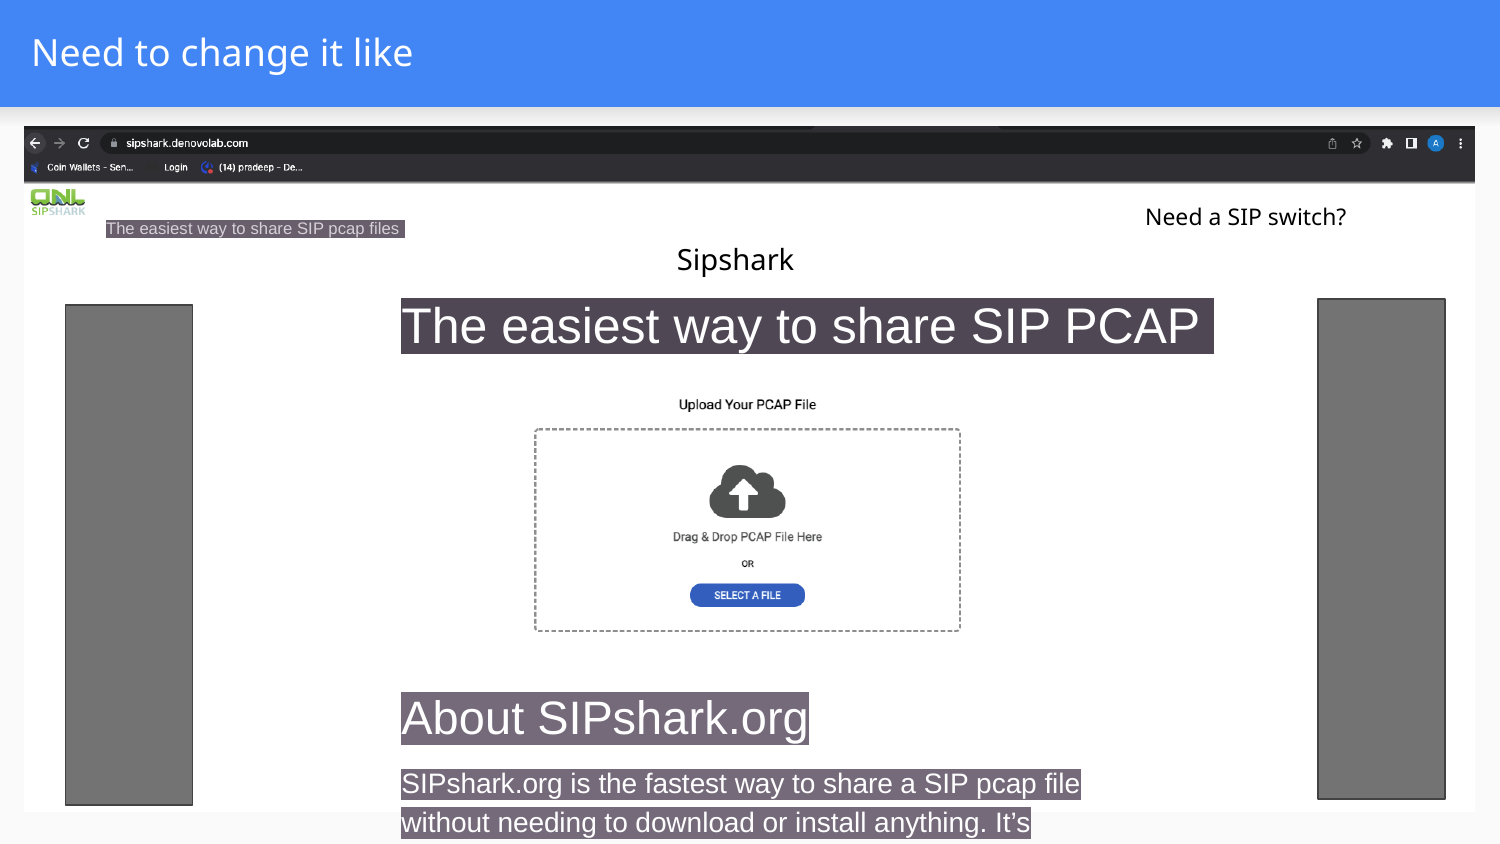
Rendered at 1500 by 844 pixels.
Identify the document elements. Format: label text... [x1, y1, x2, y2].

picture [24, 126, 1476, 812]
title Need to change it like [16, 2, 1464, 102]
text_box About SIPshark.org SIPshark.org is the fastest way to share a SIP pcap file without needing to download or install anything. It’s designed with your workflow in mind by using only a minimum number of keypresses to share your SIP pcap files. [386, 821, 1148, 844]
